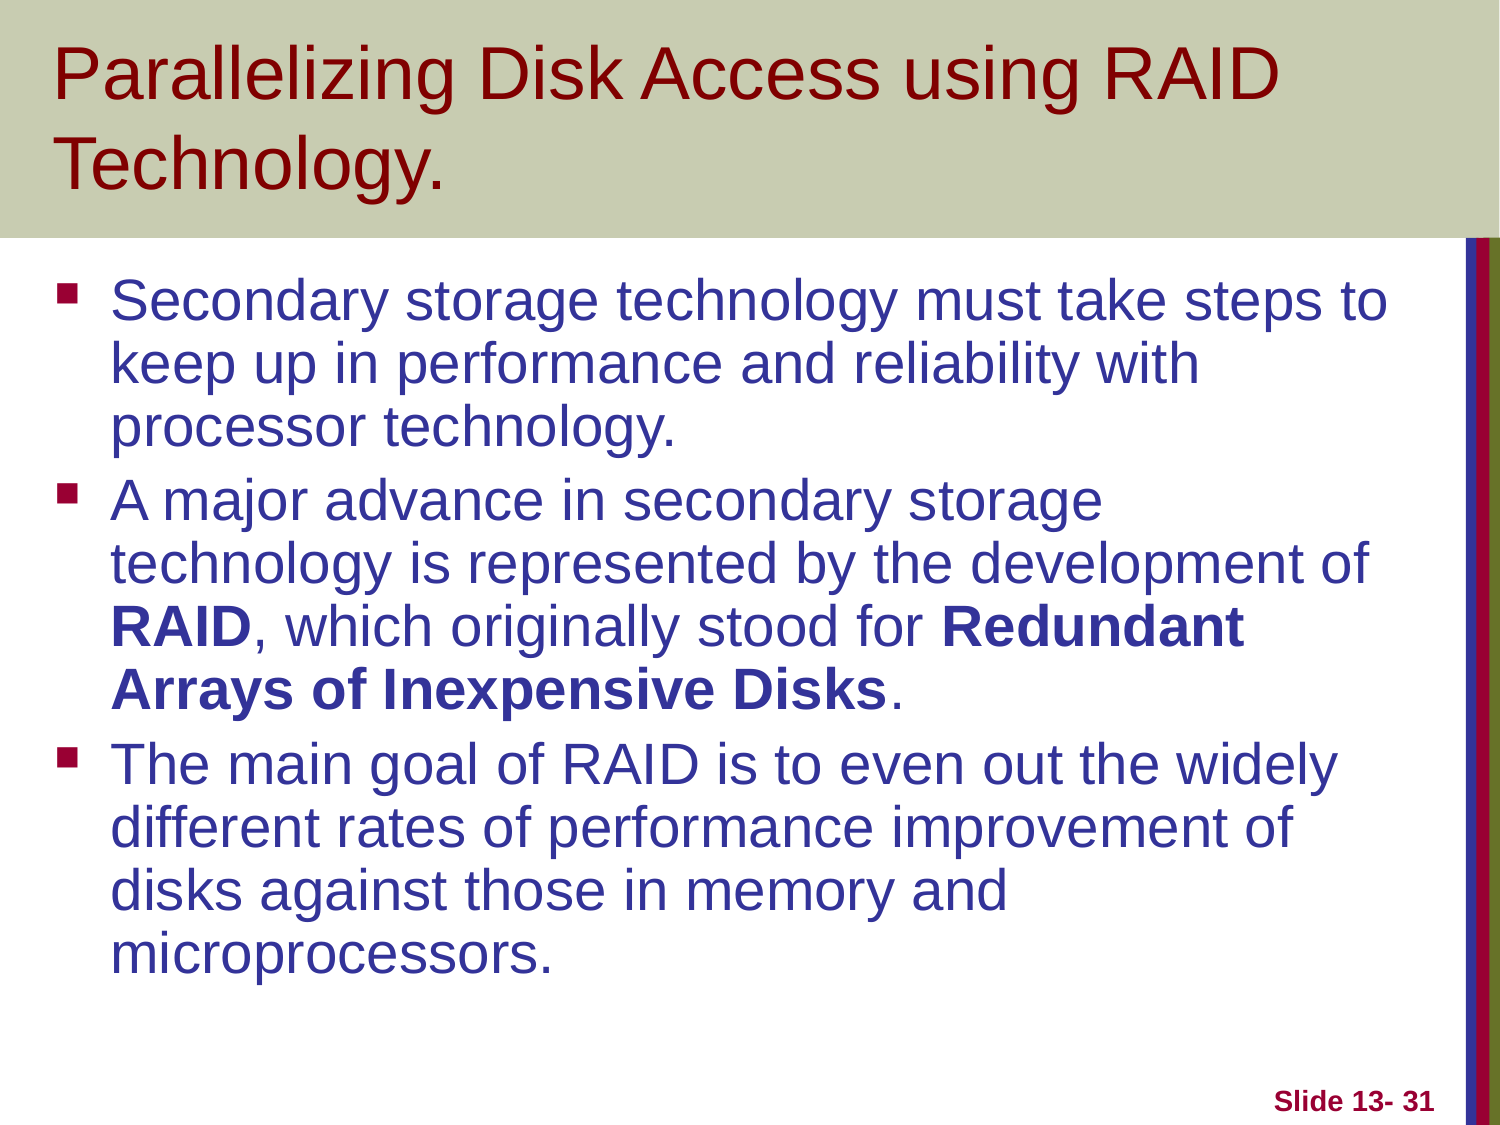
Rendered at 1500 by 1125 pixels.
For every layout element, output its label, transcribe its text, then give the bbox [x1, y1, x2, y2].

slide_number Slide 13- 31 [1137, 1049, 1451, 1125]
title Parallelizing Disk Access using RAID Technology. [37, 49, 1317, 213]
list Secondary storage technology must take steps to keep up in performance and reliability with processor technology. A major advance in secondary storage technology is represented by the development of RAID, which originally stood for Redundant Arrays of Inexpensive Disks. The main goal of RAID is to even out the widely different rates of performance improvement of disks against those in memory and microprocessors. [39, 262, 1401, 1013]
